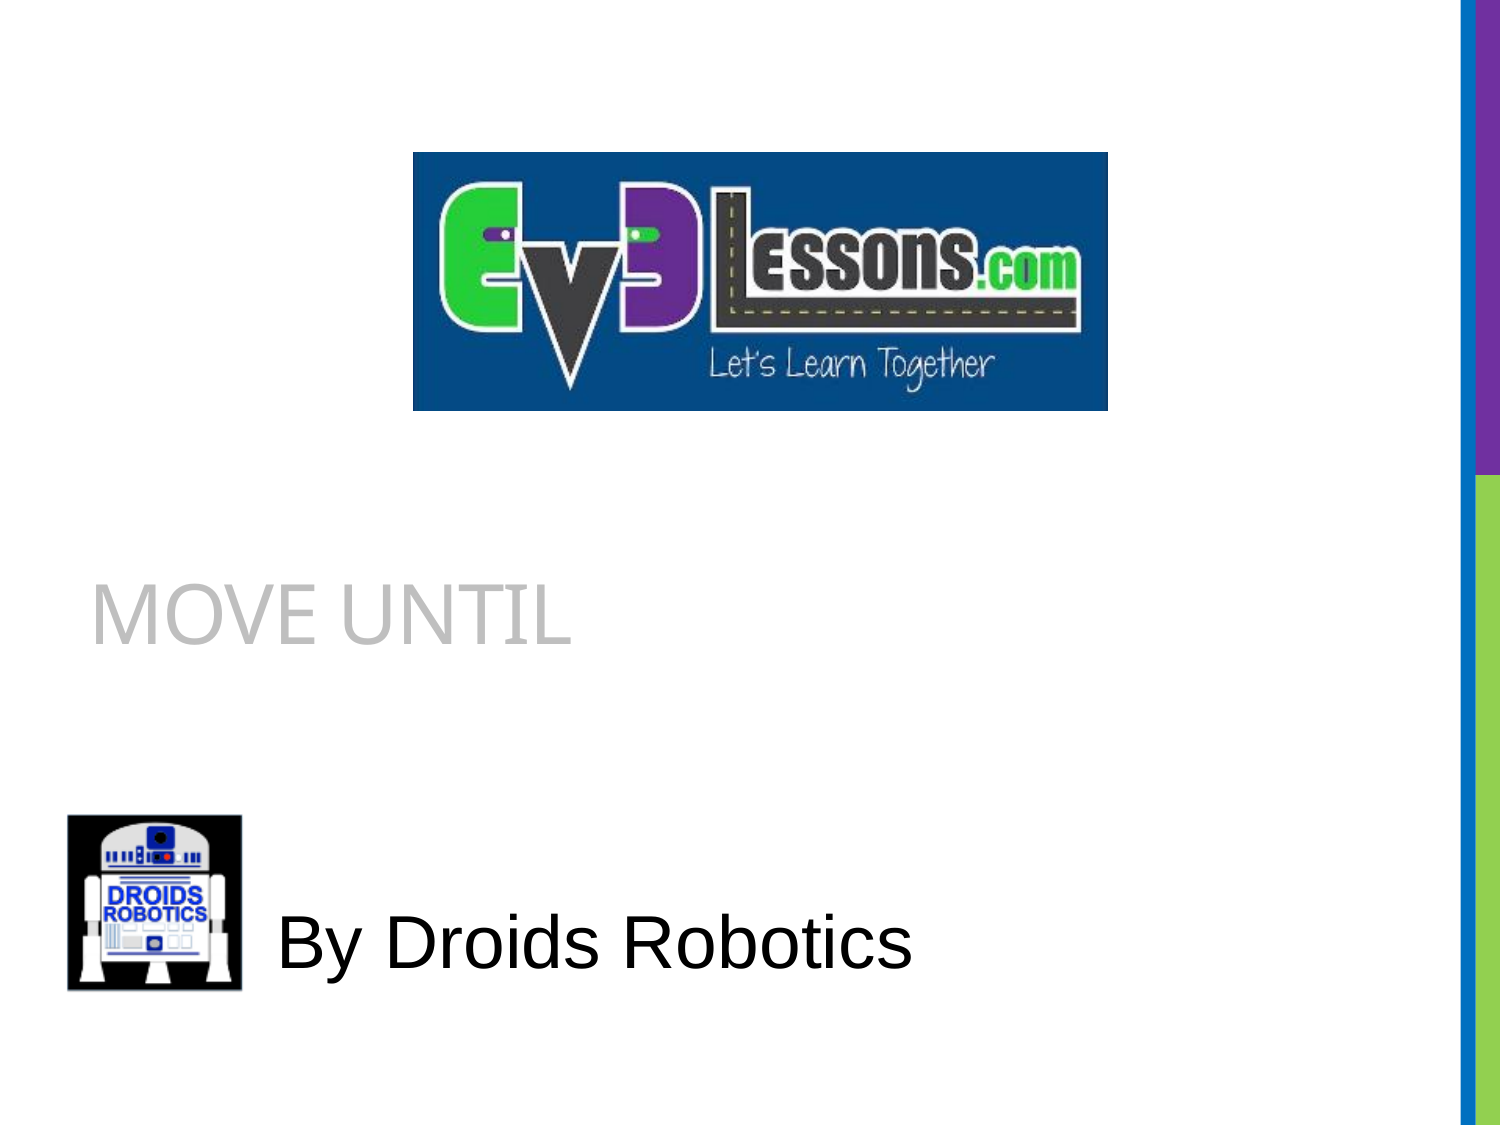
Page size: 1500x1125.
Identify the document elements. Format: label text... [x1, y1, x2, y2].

title MOVE UNTIL [73, 429, 1448, 693]
picture [412, 152, 1109, 412]
subtitle In [51, 803, 926, 993]
text_box By Droids Robotics [261, 886, 1096, 992]
picture [65, 813, 245, 993]
